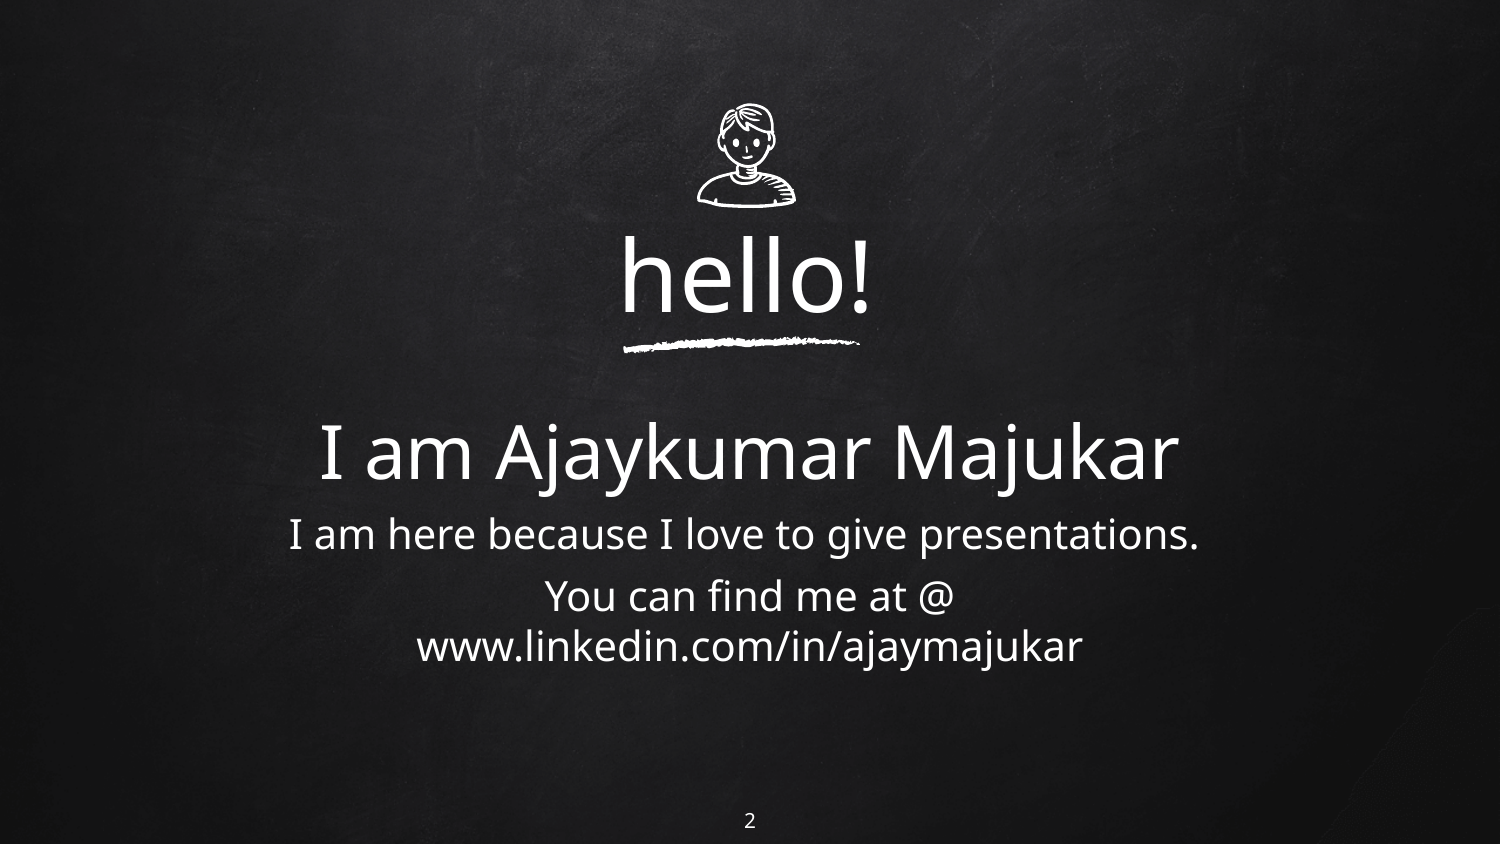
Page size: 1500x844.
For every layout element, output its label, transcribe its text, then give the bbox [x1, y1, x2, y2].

text_box [697, 103, 796, 208]
slide_number 2 [705, 792, 795, 844]
subtitle I am Ajaykumar Majukar I am here because I love to give presentations. You can find me at @ www.linkedin.com/in/ajaymajukar [209, 389, 1291, 519]
text_box [623, 336, 860, 354]
title hello! [298, 197, 1195, 388]
picture [0, 0, 1500, 844]
